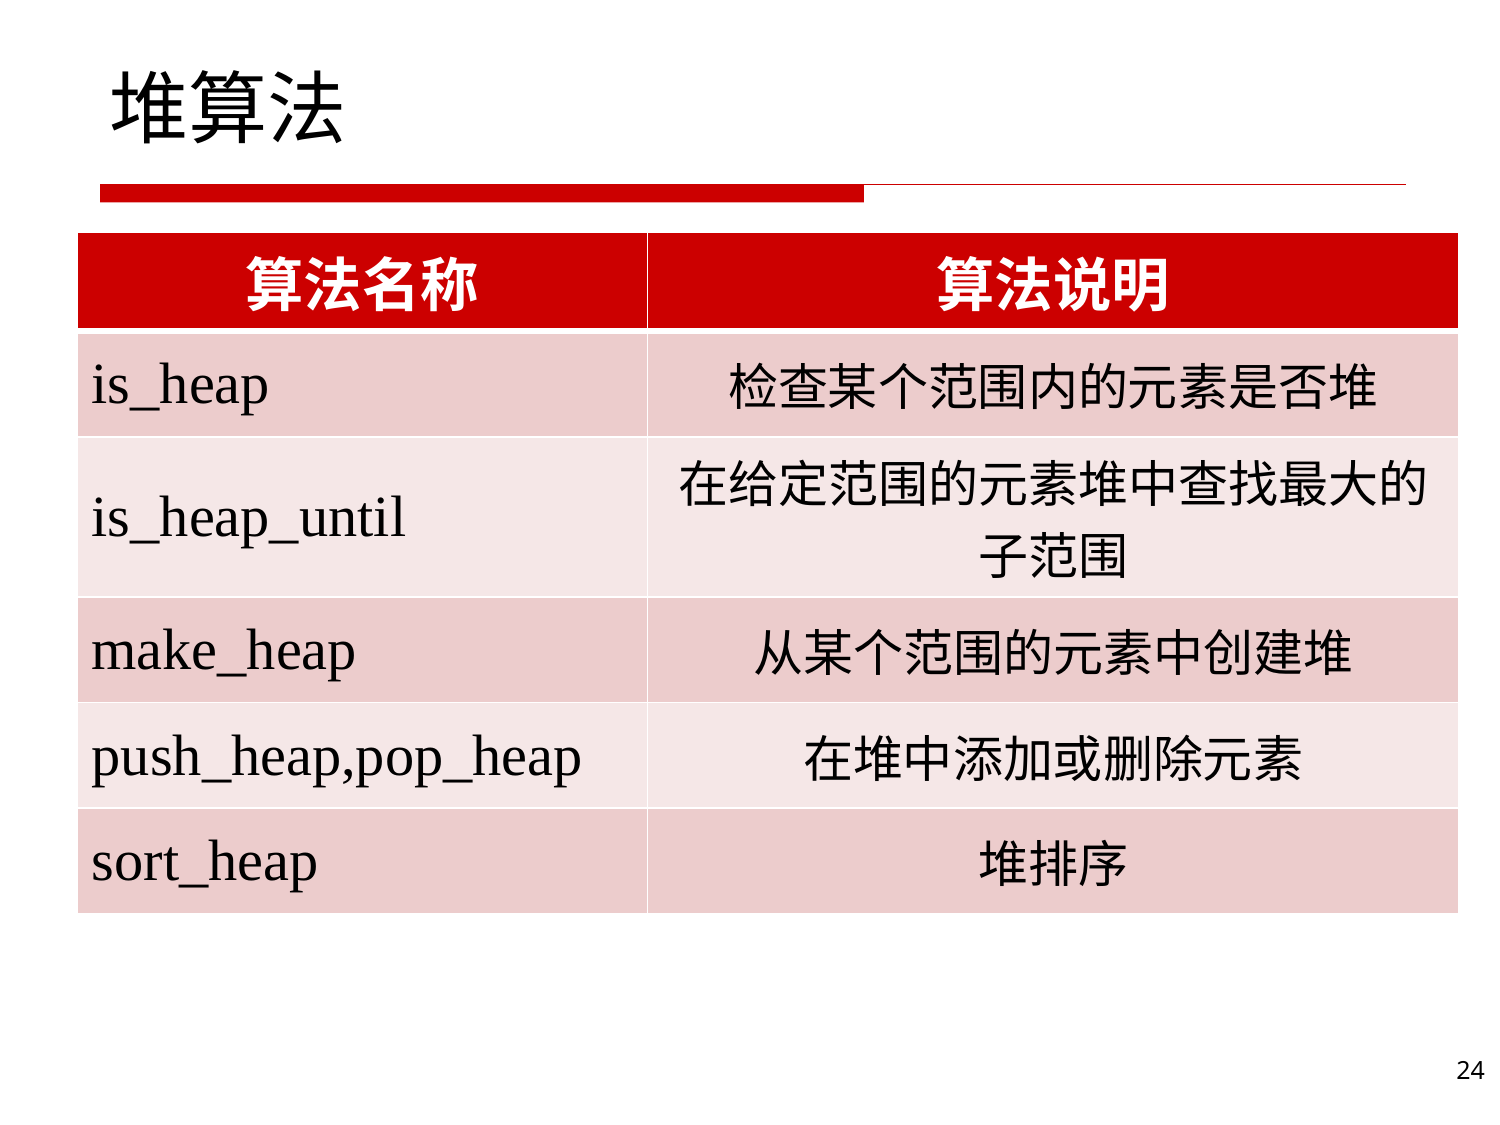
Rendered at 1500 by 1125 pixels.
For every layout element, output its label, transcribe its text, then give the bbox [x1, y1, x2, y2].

footer 24 [1179, 1046, 1500, 1125]
table_header 算法名称 [78, 233, 647, 328]
table_cell 检查某个范围内的元素是否堆 [648, 334, 1458, 436]
table_header 算法说明 [648, 233, 1458, 328]
table_cell 在给定范围的元素堆中查找最大的子范围 [648, 438, 1458, 596]
table_cell 堆排序 [648, 809, 1458, 913]
table_cell 在堆中添加或删除元素 [648, 703, 1458, 807]
table_cell is_heap_until [78, 438, 647, 596]
table_cell make_heap [78, 598, 647, 702]
table_cell is_heap [78, 334, 647, 436]
table_cell sort_heap [78, 809, 647, 913]
table_cell 从某个范围的元素中创建堆 [648, 598, 1458, 702]
title 堆算法 [94, 50, 1407, 161]
table_cell push_heap,pop_heap [78, 703, 647, 807]
